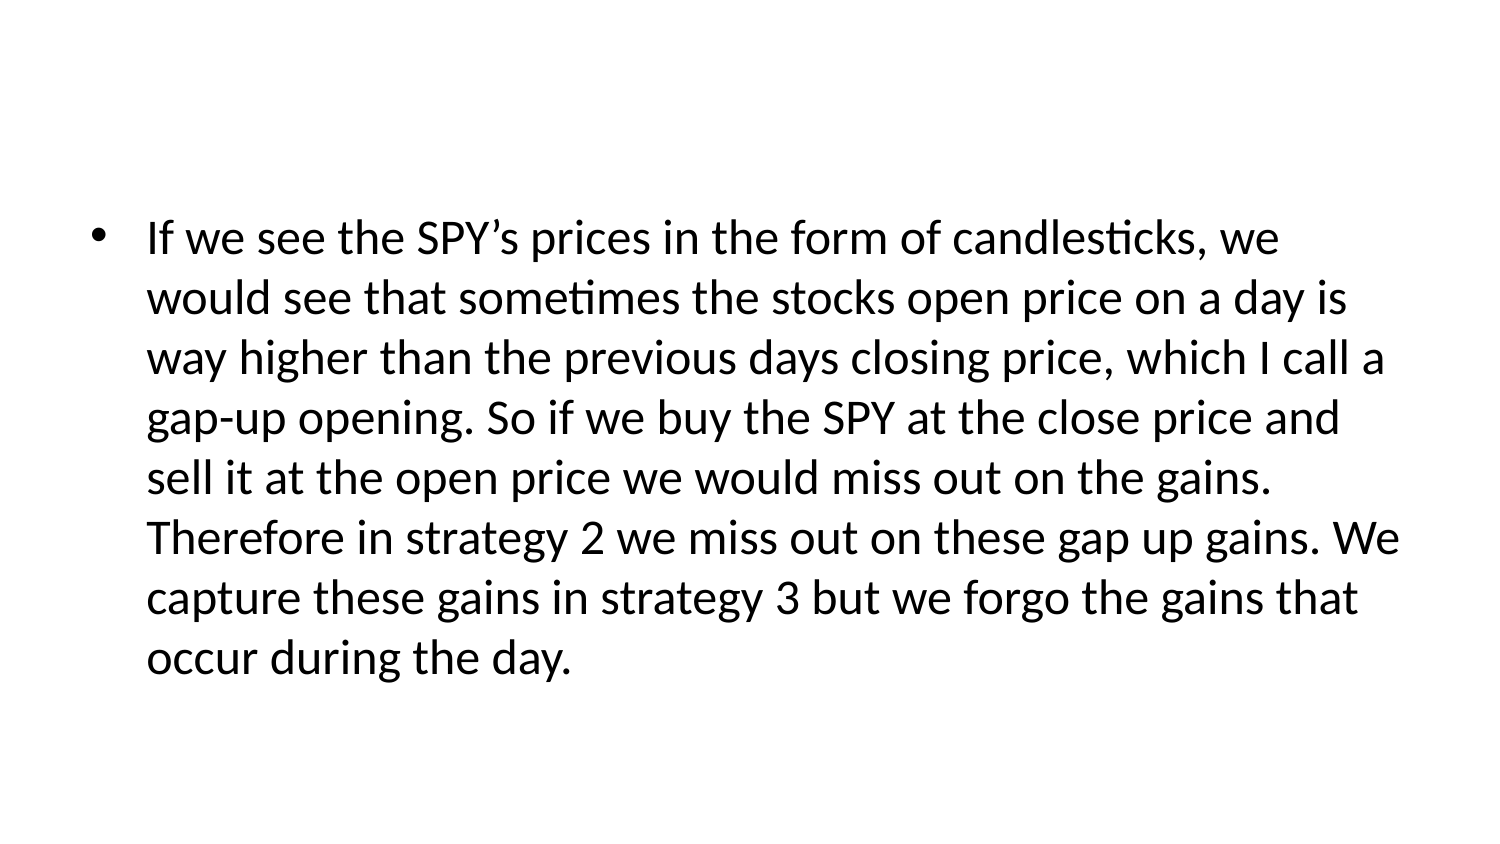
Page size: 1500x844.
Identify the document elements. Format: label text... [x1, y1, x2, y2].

list If we see the SPY’s prices in the form of candlesticks, we would see that sometimes the stocks open price on a day is way higher than the previous days closing price, which I call a gap-up opening. So if we buy the SPY at the close price and sell it at the open price we would miss out on the gains. Therefore in strategy 2 we miss out on these gap up gains. We capture these gains in strategy 3 but we forgo the gains that occur during the day. [75, 196, 1425, 754]
